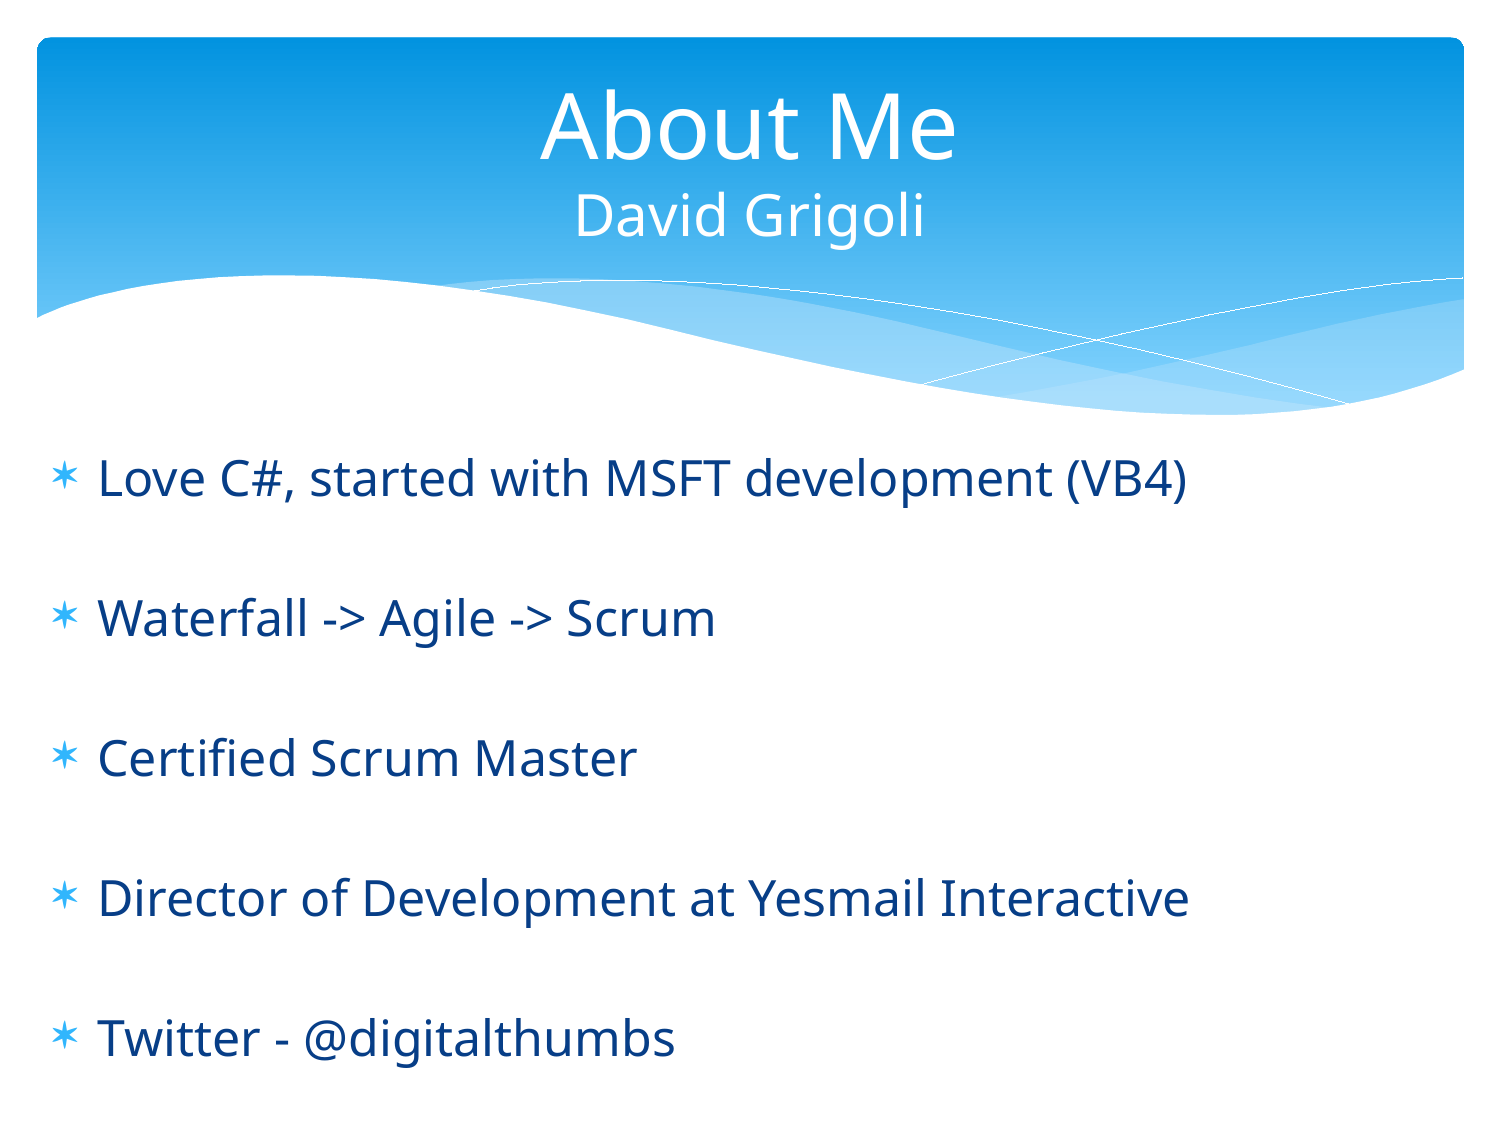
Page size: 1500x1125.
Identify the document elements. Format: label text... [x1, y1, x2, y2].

list Love C#, started with MSFT development (VB4) Waterfall -> Agile -> Scrum Certified Scrum Master Director of Development at Yesmail Interactive Twitter - @digitalthumbs [37, 438, 1463, 1100]
title About Me David Grigoli [75, 55, 1425, 261]
